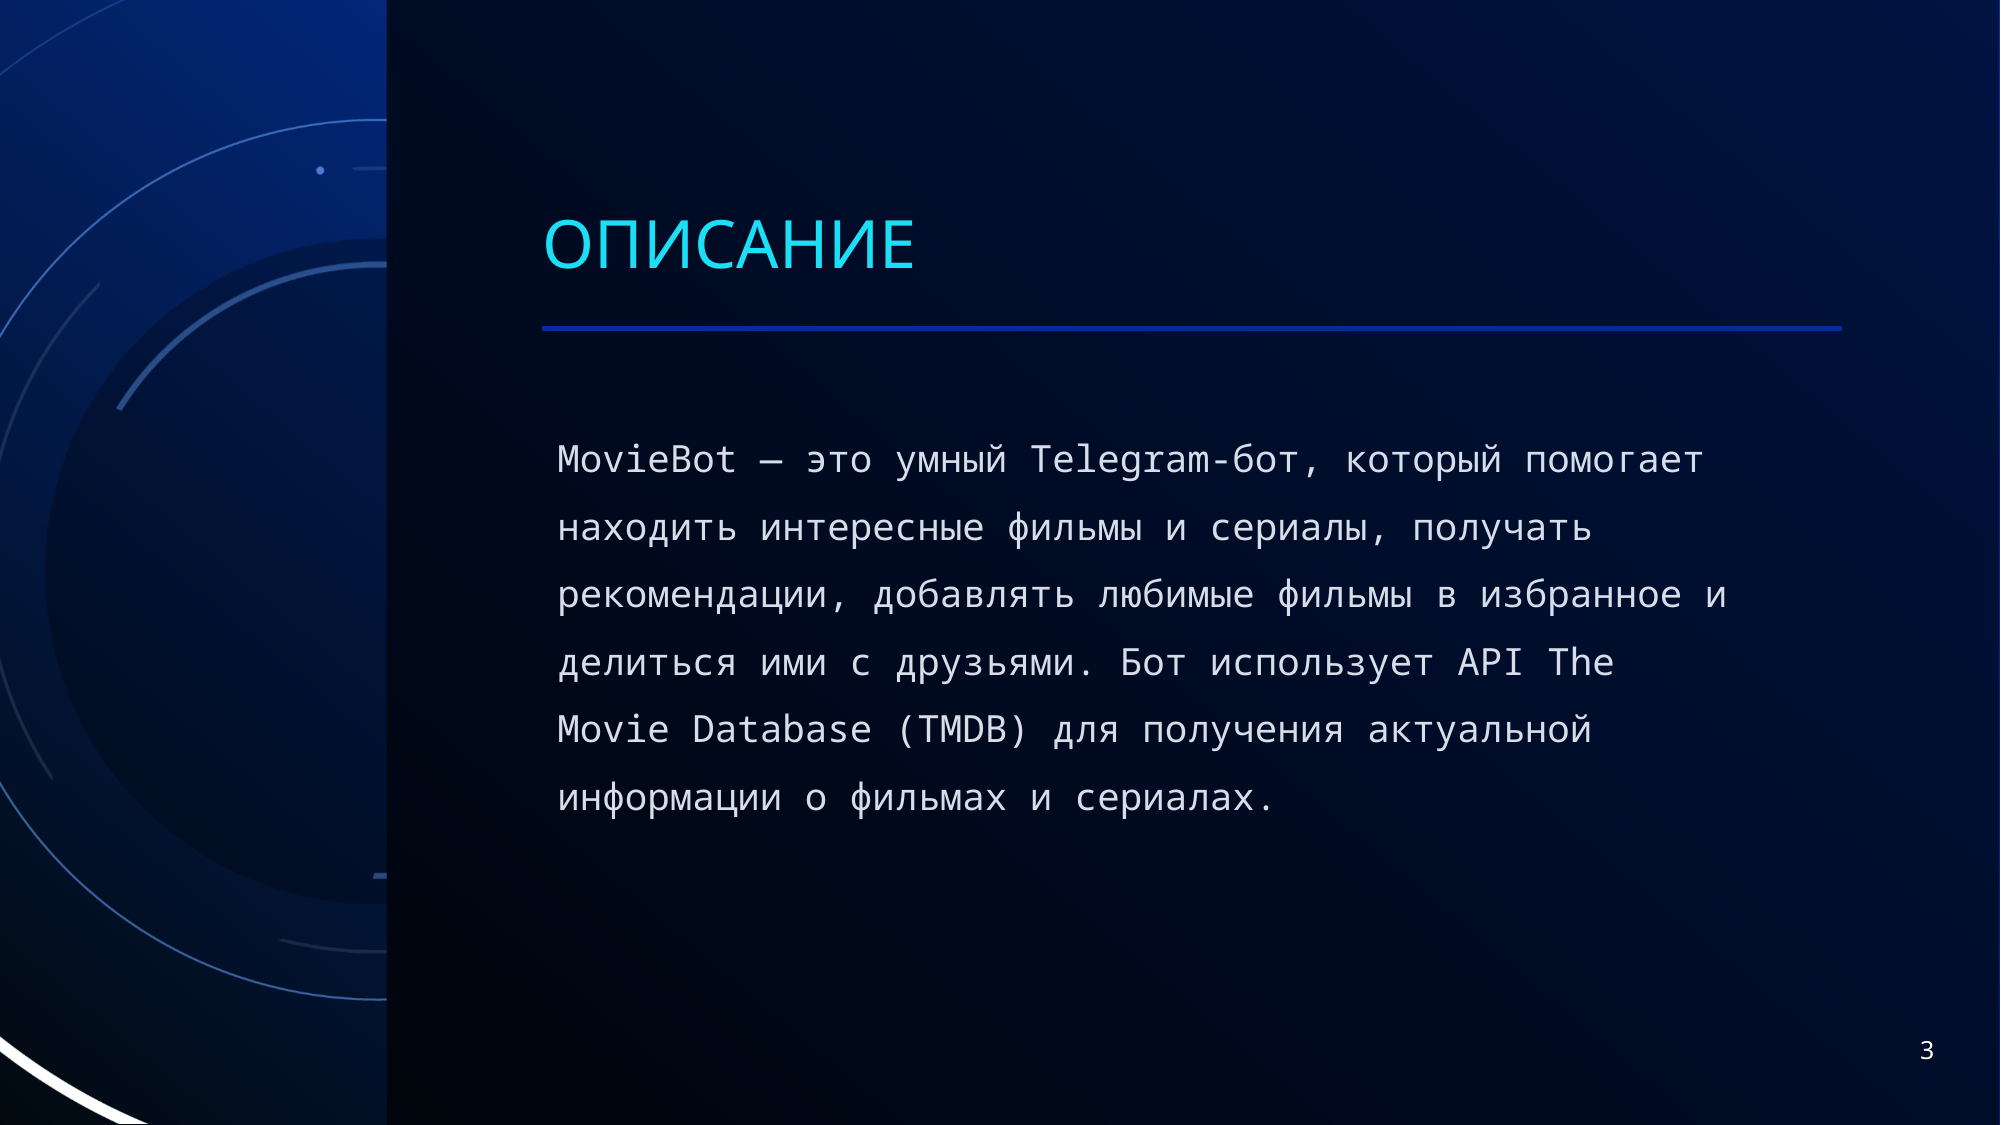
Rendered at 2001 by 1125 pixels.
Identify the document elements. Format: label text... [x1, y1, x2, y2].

slide_number 3 [1499, 1021, 1950, 1082]
picture [0, 0, 387, 1124]
list MovieBot — это умный Telegram-бот, который помогает находить интересные фильмы и сериалы, получать рекомендации, добавлять любимые фильмы в избранное и делиться ими с друзьями. Бот использует API The Movie Database (TMDB) для получения актуальной информации о фильмах и сериалах. [542, 405, 1760, 1082]
title Описание [542, 18, 1760, 291]
